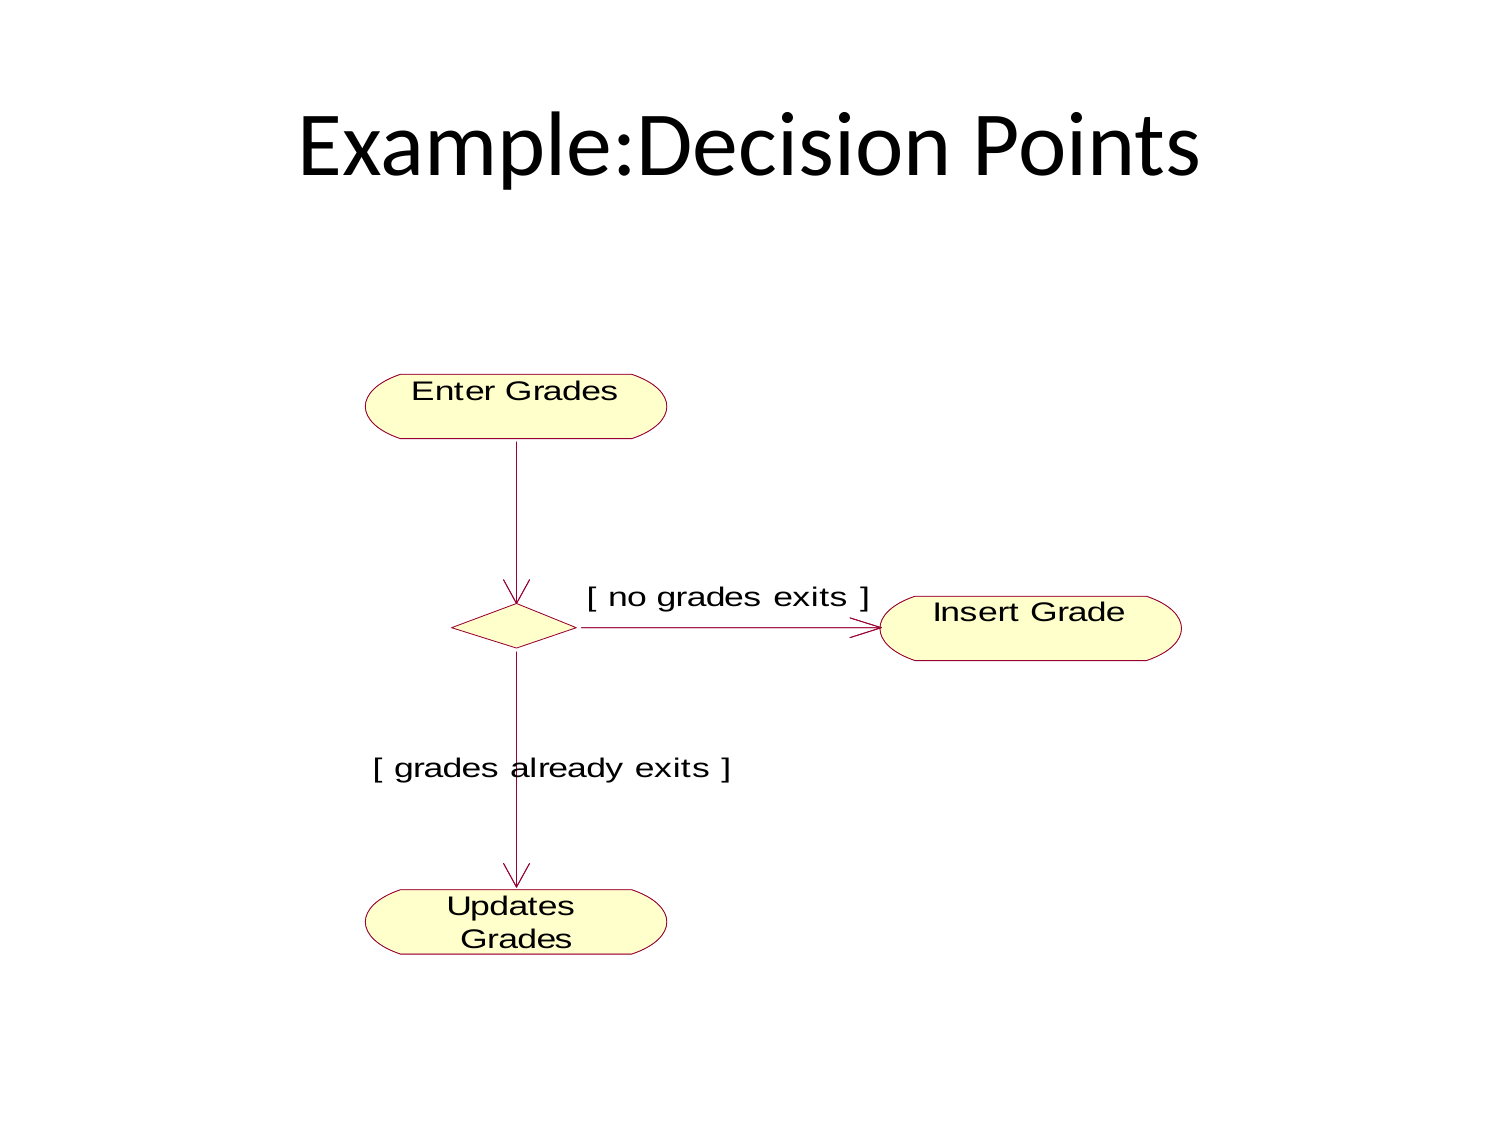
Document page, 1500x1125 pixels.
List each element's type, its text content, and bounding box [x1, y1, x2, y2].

picture [312, 301, 1235, 988]
title Example:Decision Points [75, 45, 1425, 233]
